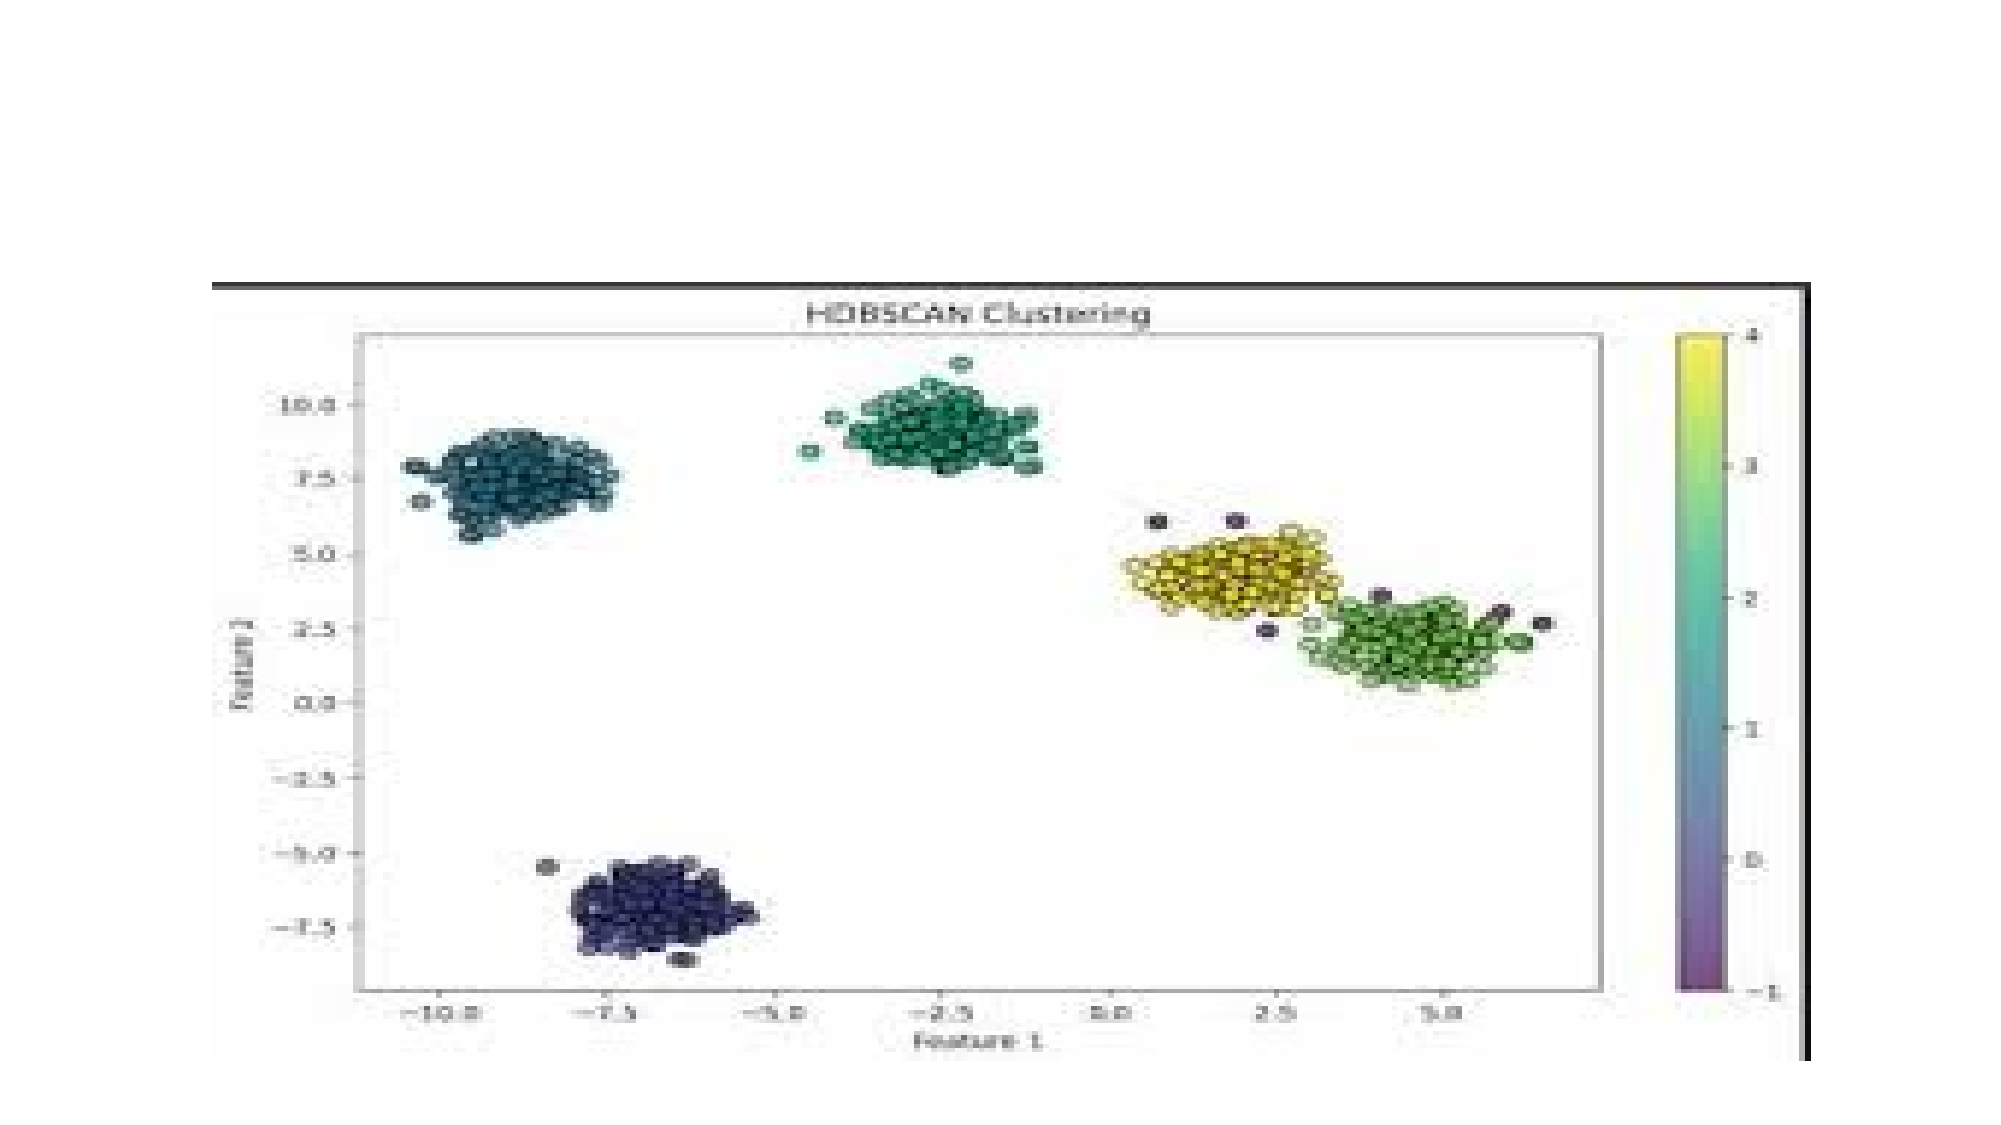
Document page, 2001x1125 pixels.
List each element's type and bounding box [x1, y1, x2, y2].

list [212, 281, 1812, 1062]
